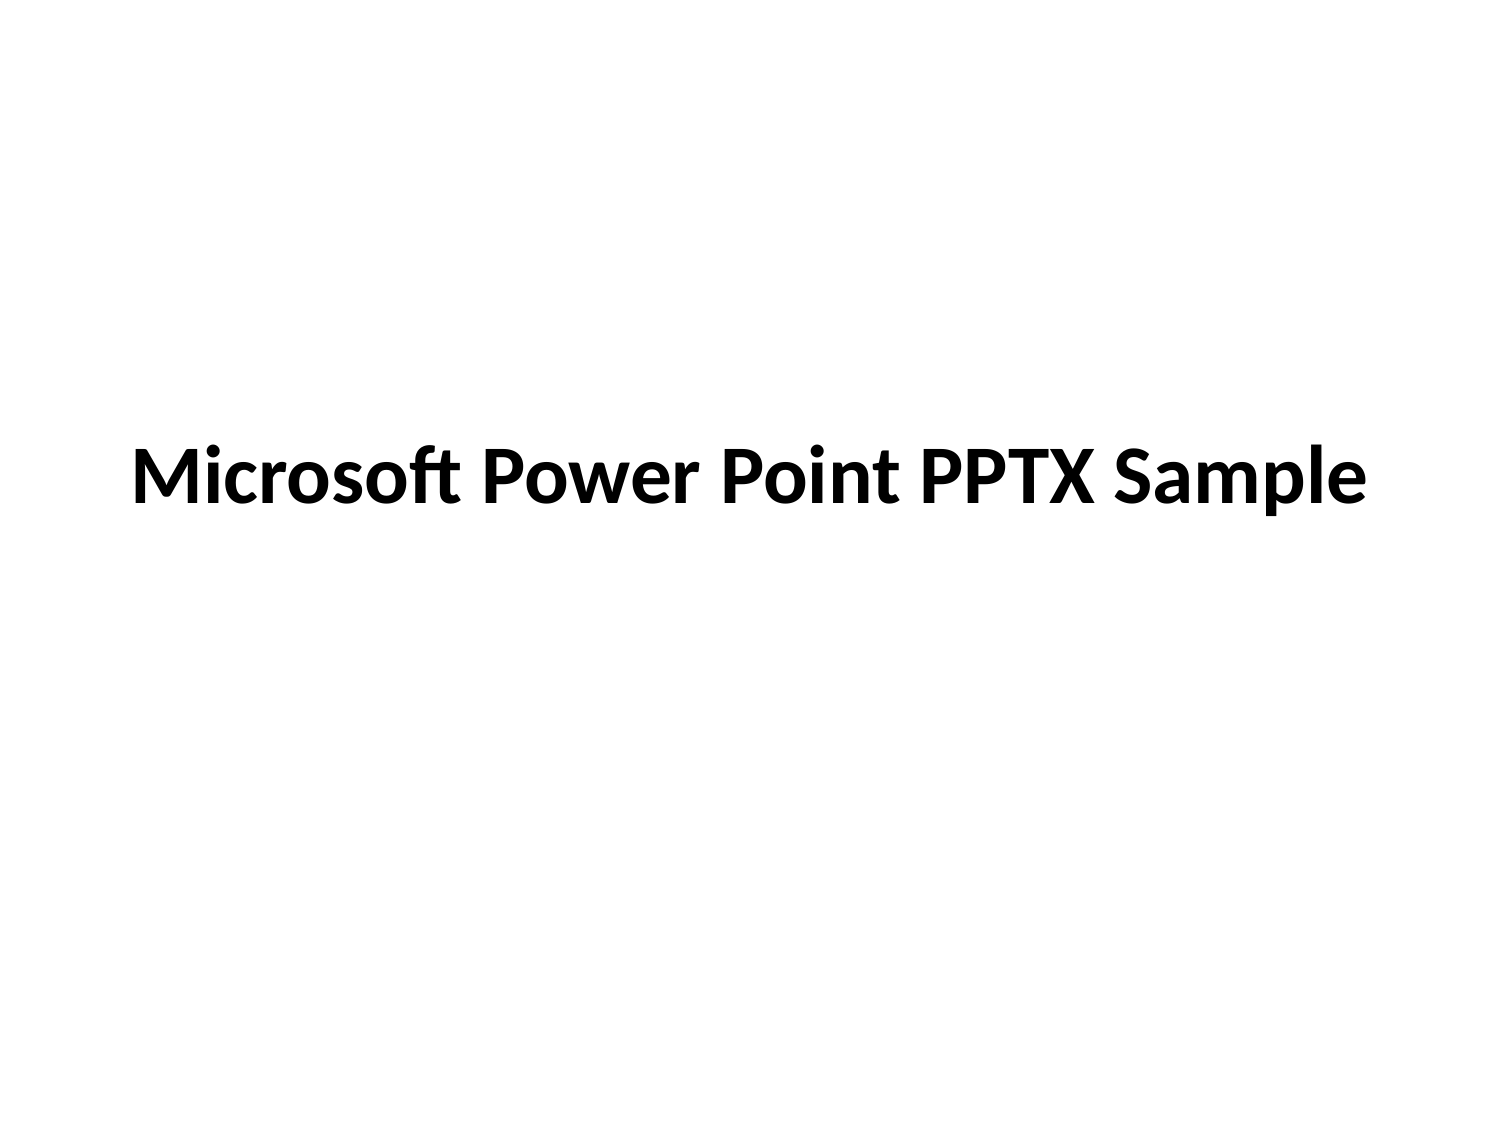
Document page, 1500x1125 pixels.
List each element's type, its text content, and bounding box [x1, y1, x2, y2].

title Microsoft Power Point PPTX Sample [112, 349, 1388, 591]
